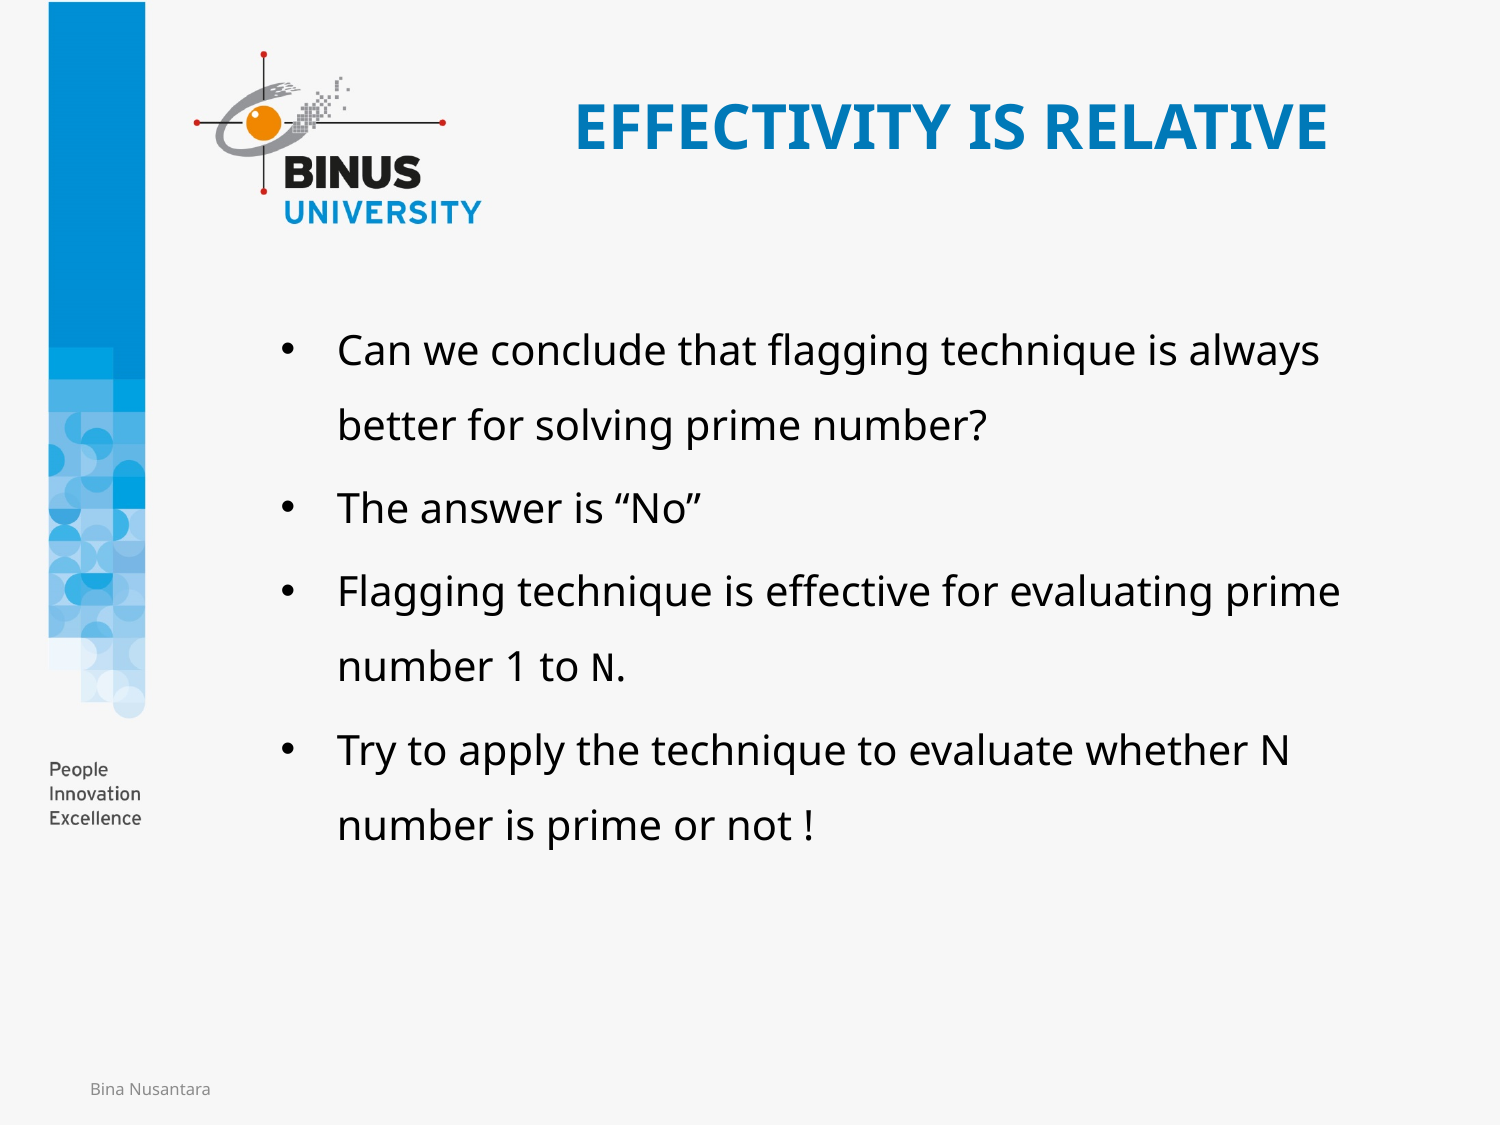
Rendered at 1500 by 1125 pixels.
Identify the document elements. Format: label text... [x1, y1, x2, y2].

list Can we conclude that flagging technique is always better for solving prime number? The answer is “No” Flagging technique is effective for evaluating prime number 1 to N. Try to apply the technique to evaluate whether N number is prime or not ! [265, 290, 1425, 1005]
picture [0, 0, 1500, 845]
slide_number Bina Nusantara [75, 1058, 425, 1119]
title EFFECTIVITY IS RELATIVE [371, 30, 1500, 219]
